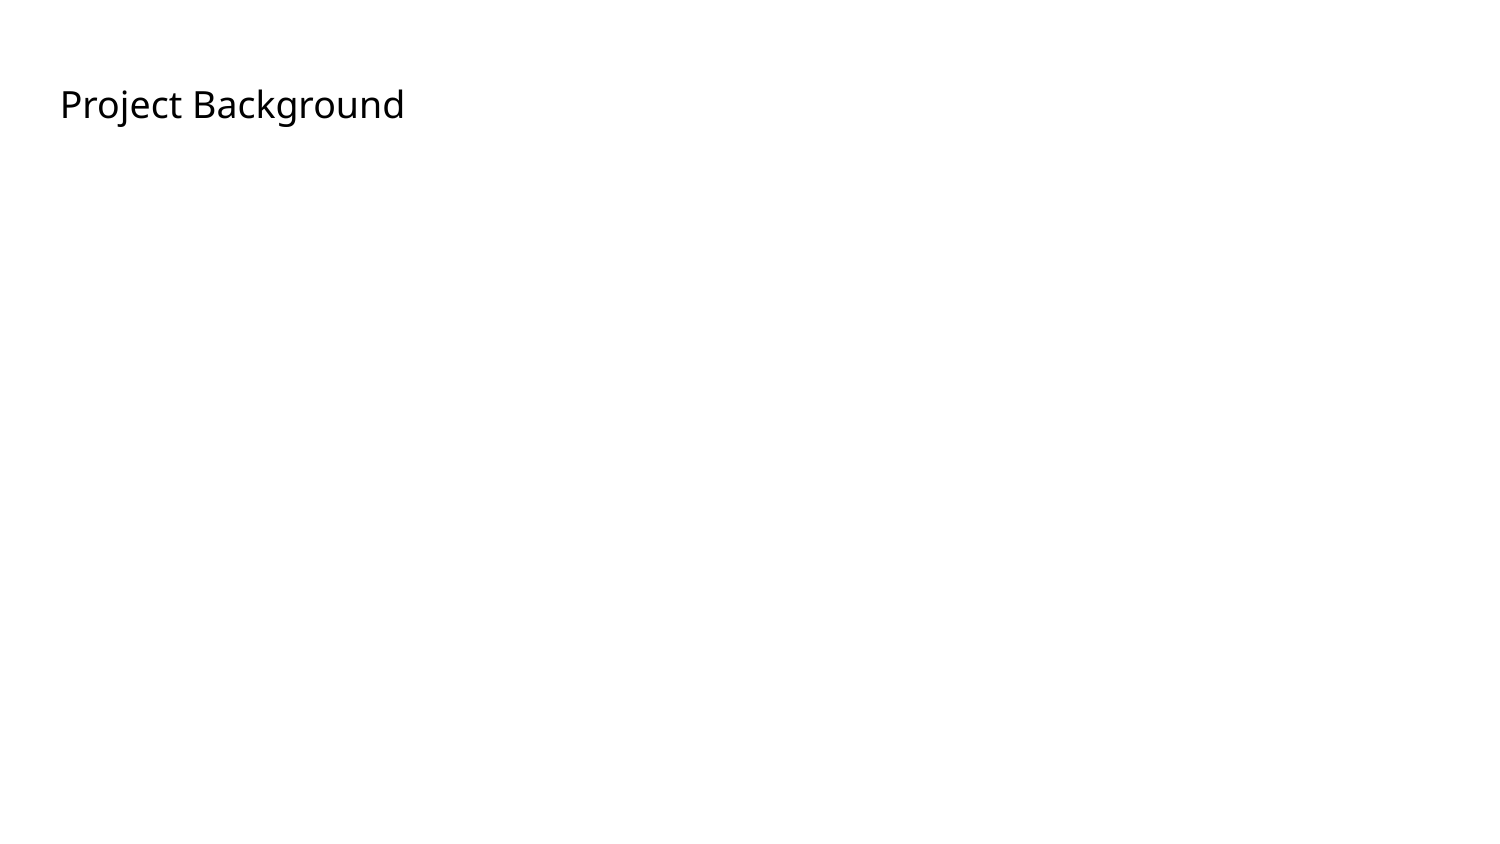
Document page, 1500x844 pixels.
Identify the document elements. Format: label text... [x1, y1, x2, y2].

text_box Project Background [44, 66, 952, 629]
